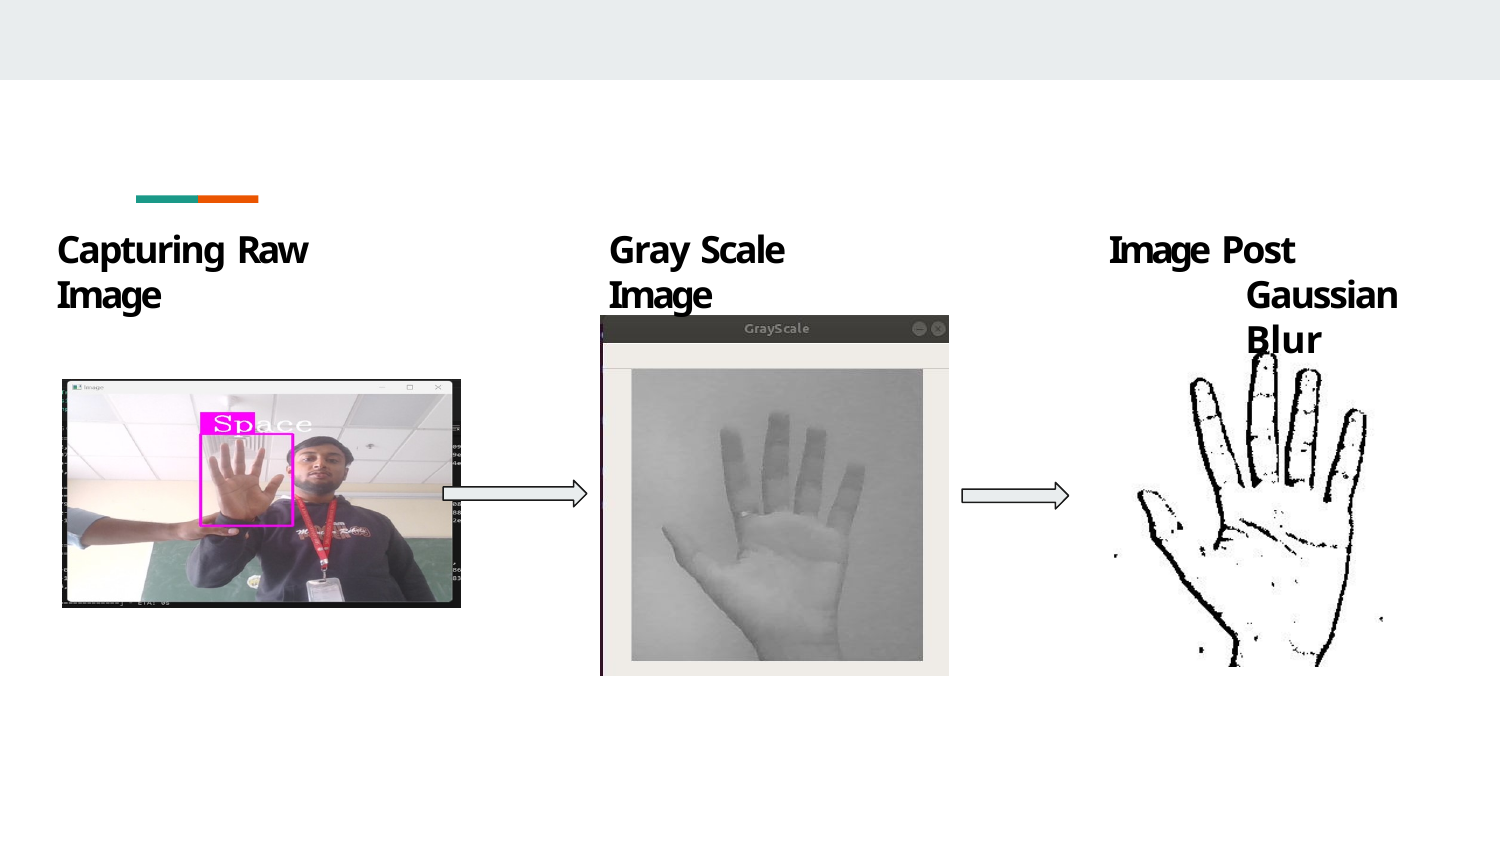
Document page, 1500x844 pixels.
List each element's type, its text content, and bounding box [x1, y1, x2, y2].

picture [1113, 343, 1384, 668]
title Image Post Gaussian Blur [1106, 224, 1456, 367]
text_box Gray Scale Image [606, 224, 898, 314]
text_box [442, 479, 588, 508]
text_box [135, 195, 259, 204]
picture [599, 315, 950, 676]
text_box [961, 481, 1070, 510]
text_box Capturing Raw Image [54, 224, 418, 317]
picture [62, 378, 461, 609]
text_box [0, 0, 1500, 80]
